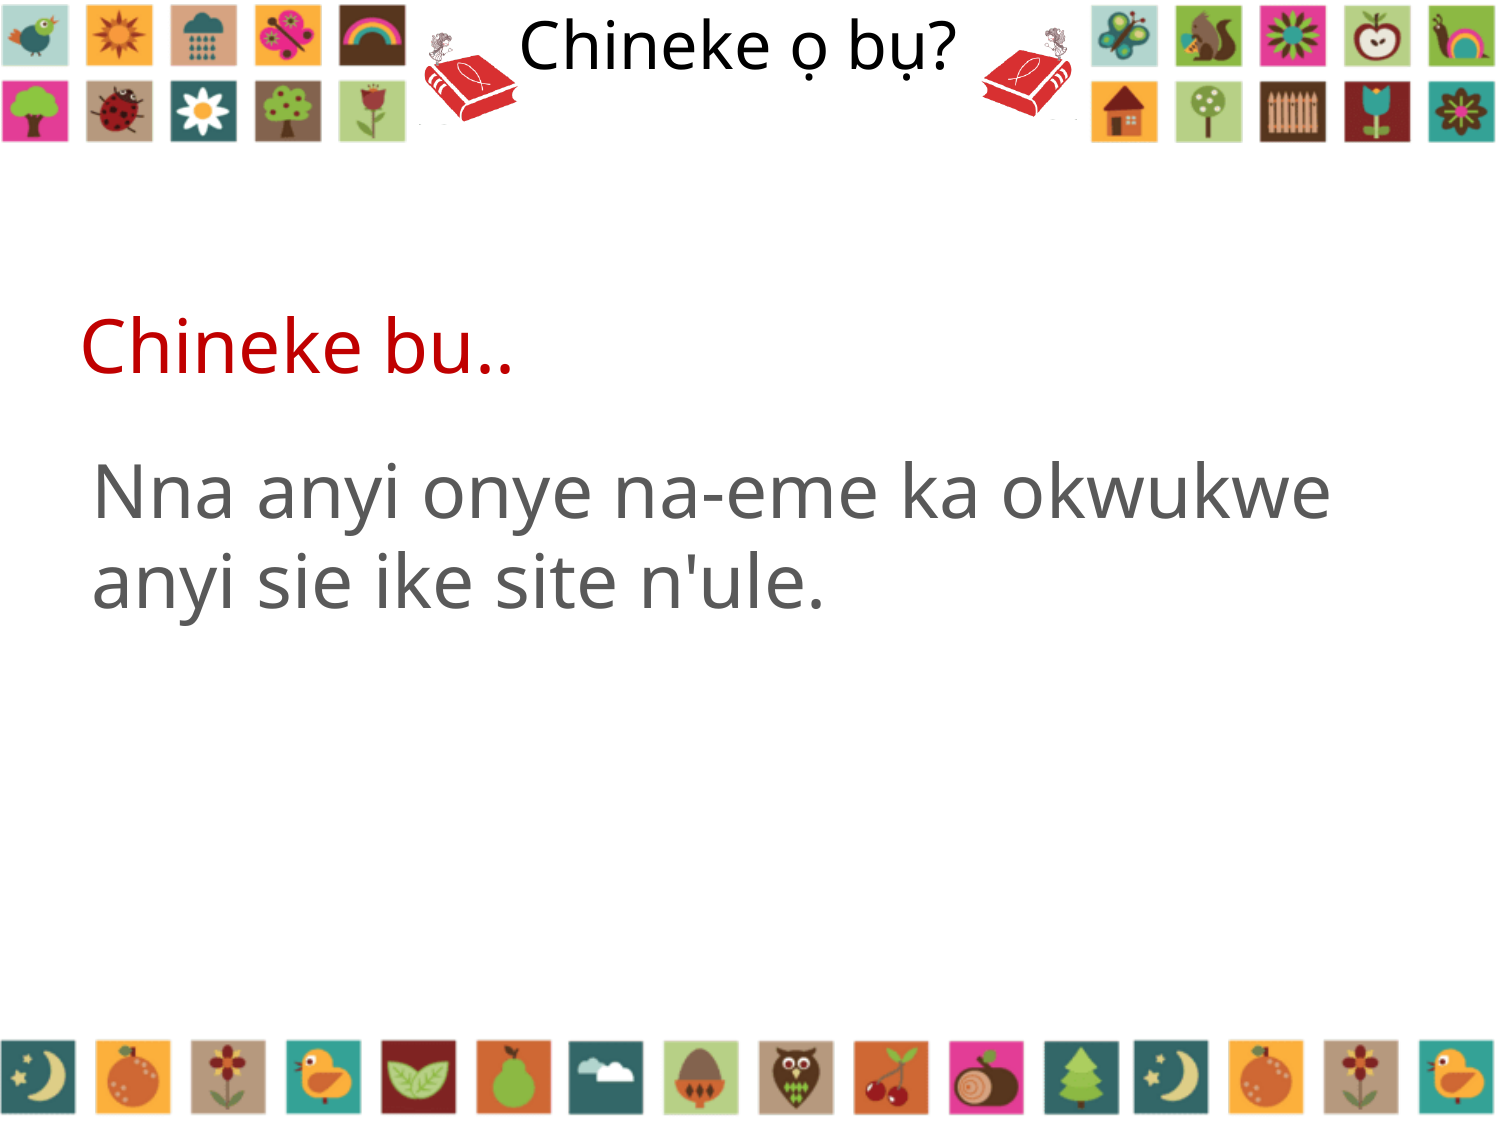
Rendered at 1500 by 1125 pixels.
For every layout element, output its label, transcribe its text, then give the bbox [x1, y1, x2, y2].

picture [0, 3, 550, 150]
text_box Chineke ọ bụ? [414, 0, 1080, 91]
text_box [0, 1028, 1500, 1118]
picture [950, 3, 1500, 150]
text_box Chineke bu.. [64, 290, 1412, 396]
text_box Nna anyi onye na-eme ka okwukwe anyi sie ike site n'ule. [76, 436, 1424, 632]
